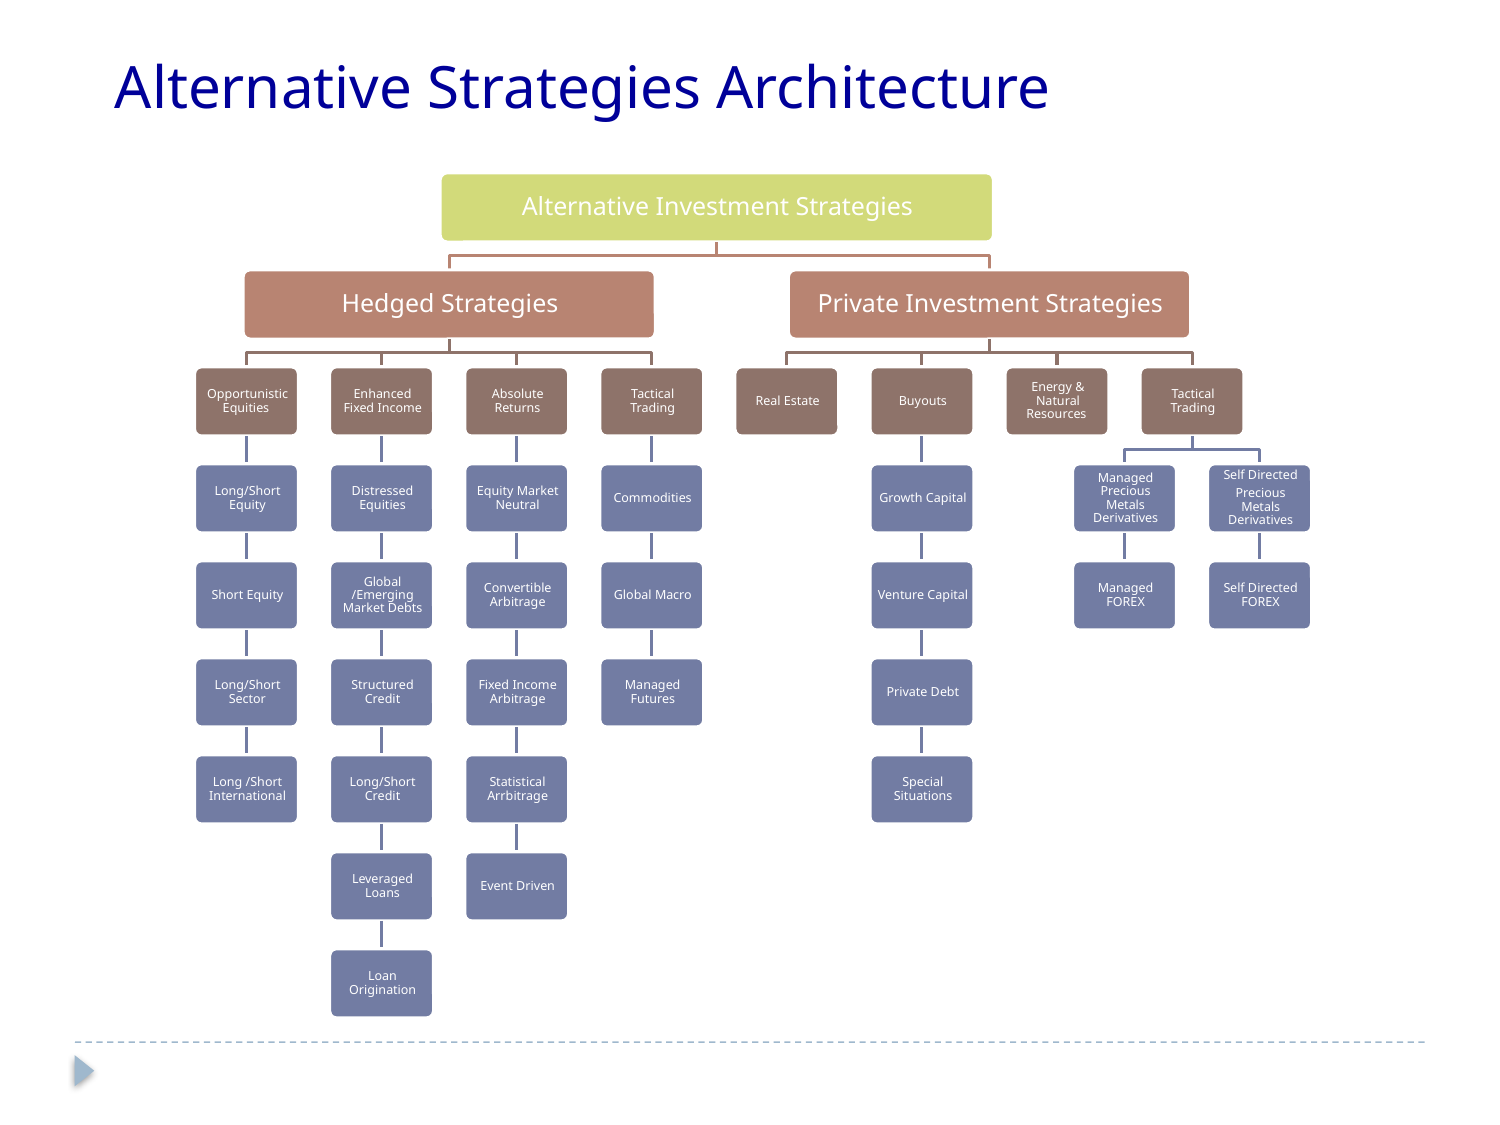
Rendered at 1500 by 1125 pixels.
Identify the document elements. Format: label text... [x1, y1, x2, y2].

text_box Alternative Strategies Architecture [100, 42, 1388, 128]
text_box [100, 172, 1407, 1019]
